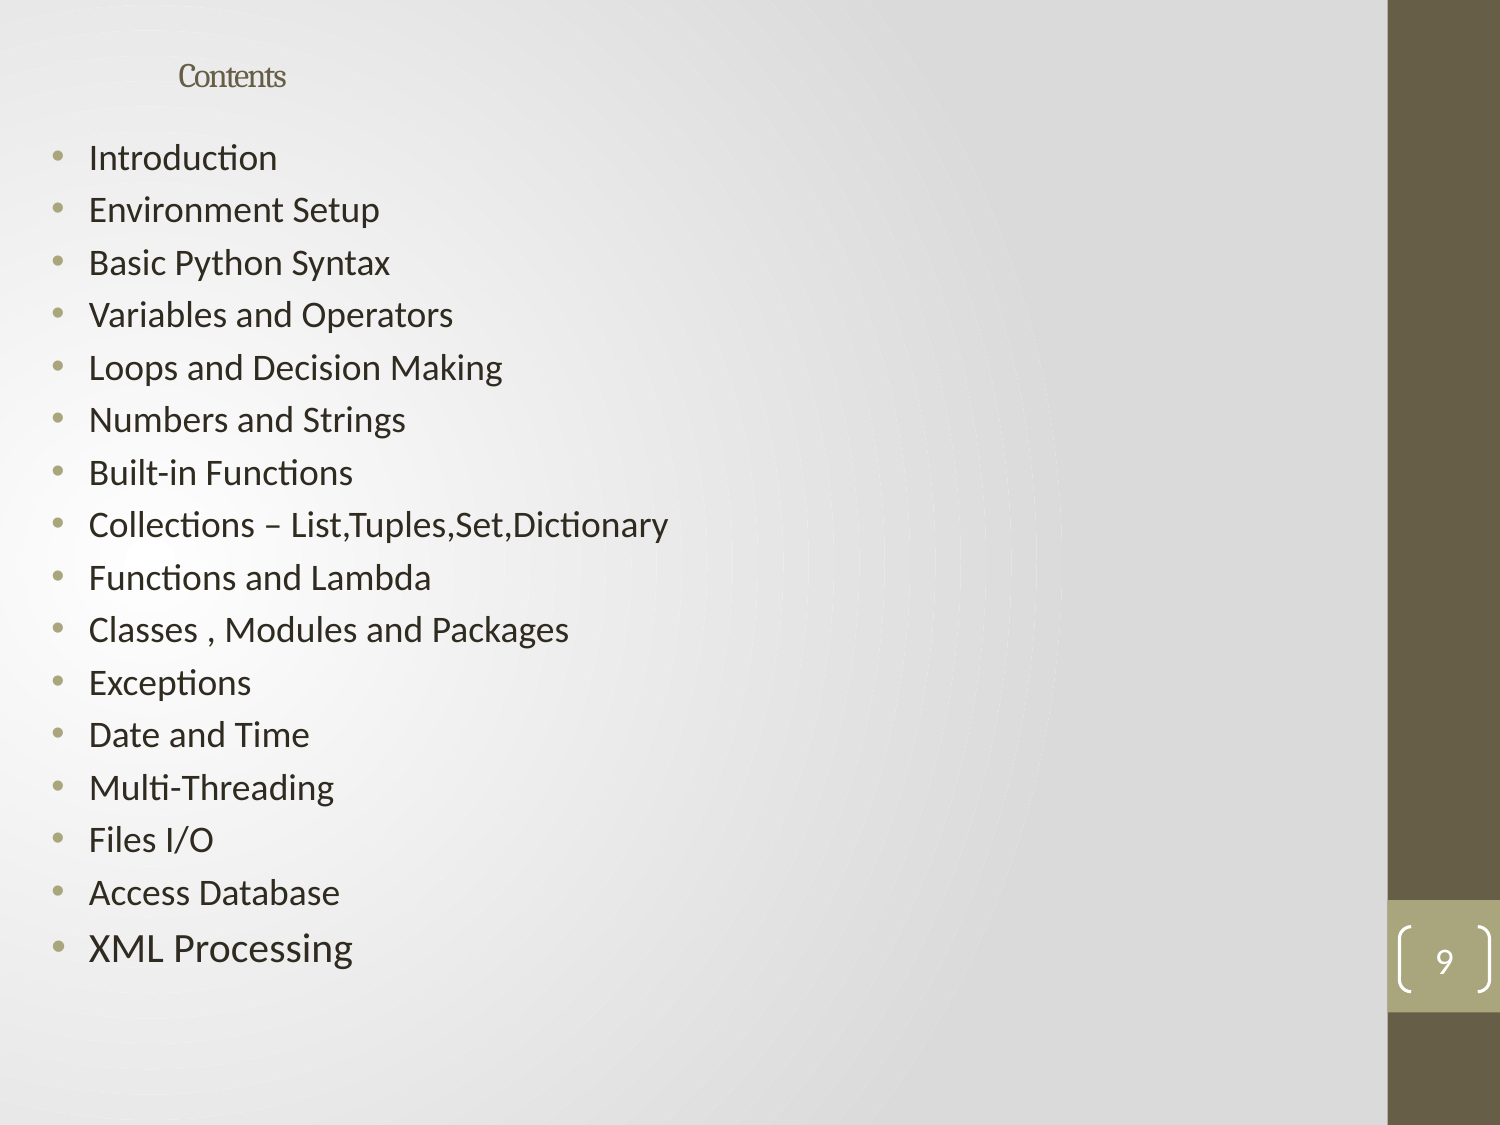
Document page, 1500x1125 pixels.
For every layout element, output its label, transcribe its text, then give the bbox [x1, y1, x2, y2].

title Contents [75, 45, 1425, 102]
slide_number 9 [1397, 925, 1492, 994]
list Introduction Environment Setup Basic Python Syntax Variables and Operators Loops and Decision Making Numbers and Strings Built-in Functions Collections – List,Tuples,Set,Dictionary Functions and Lambda Classes , Modules and Packages Exceptions Date and Time Multi-Threading Files I/O Access Database XML Processing [17, 125, 1483, 1047]
